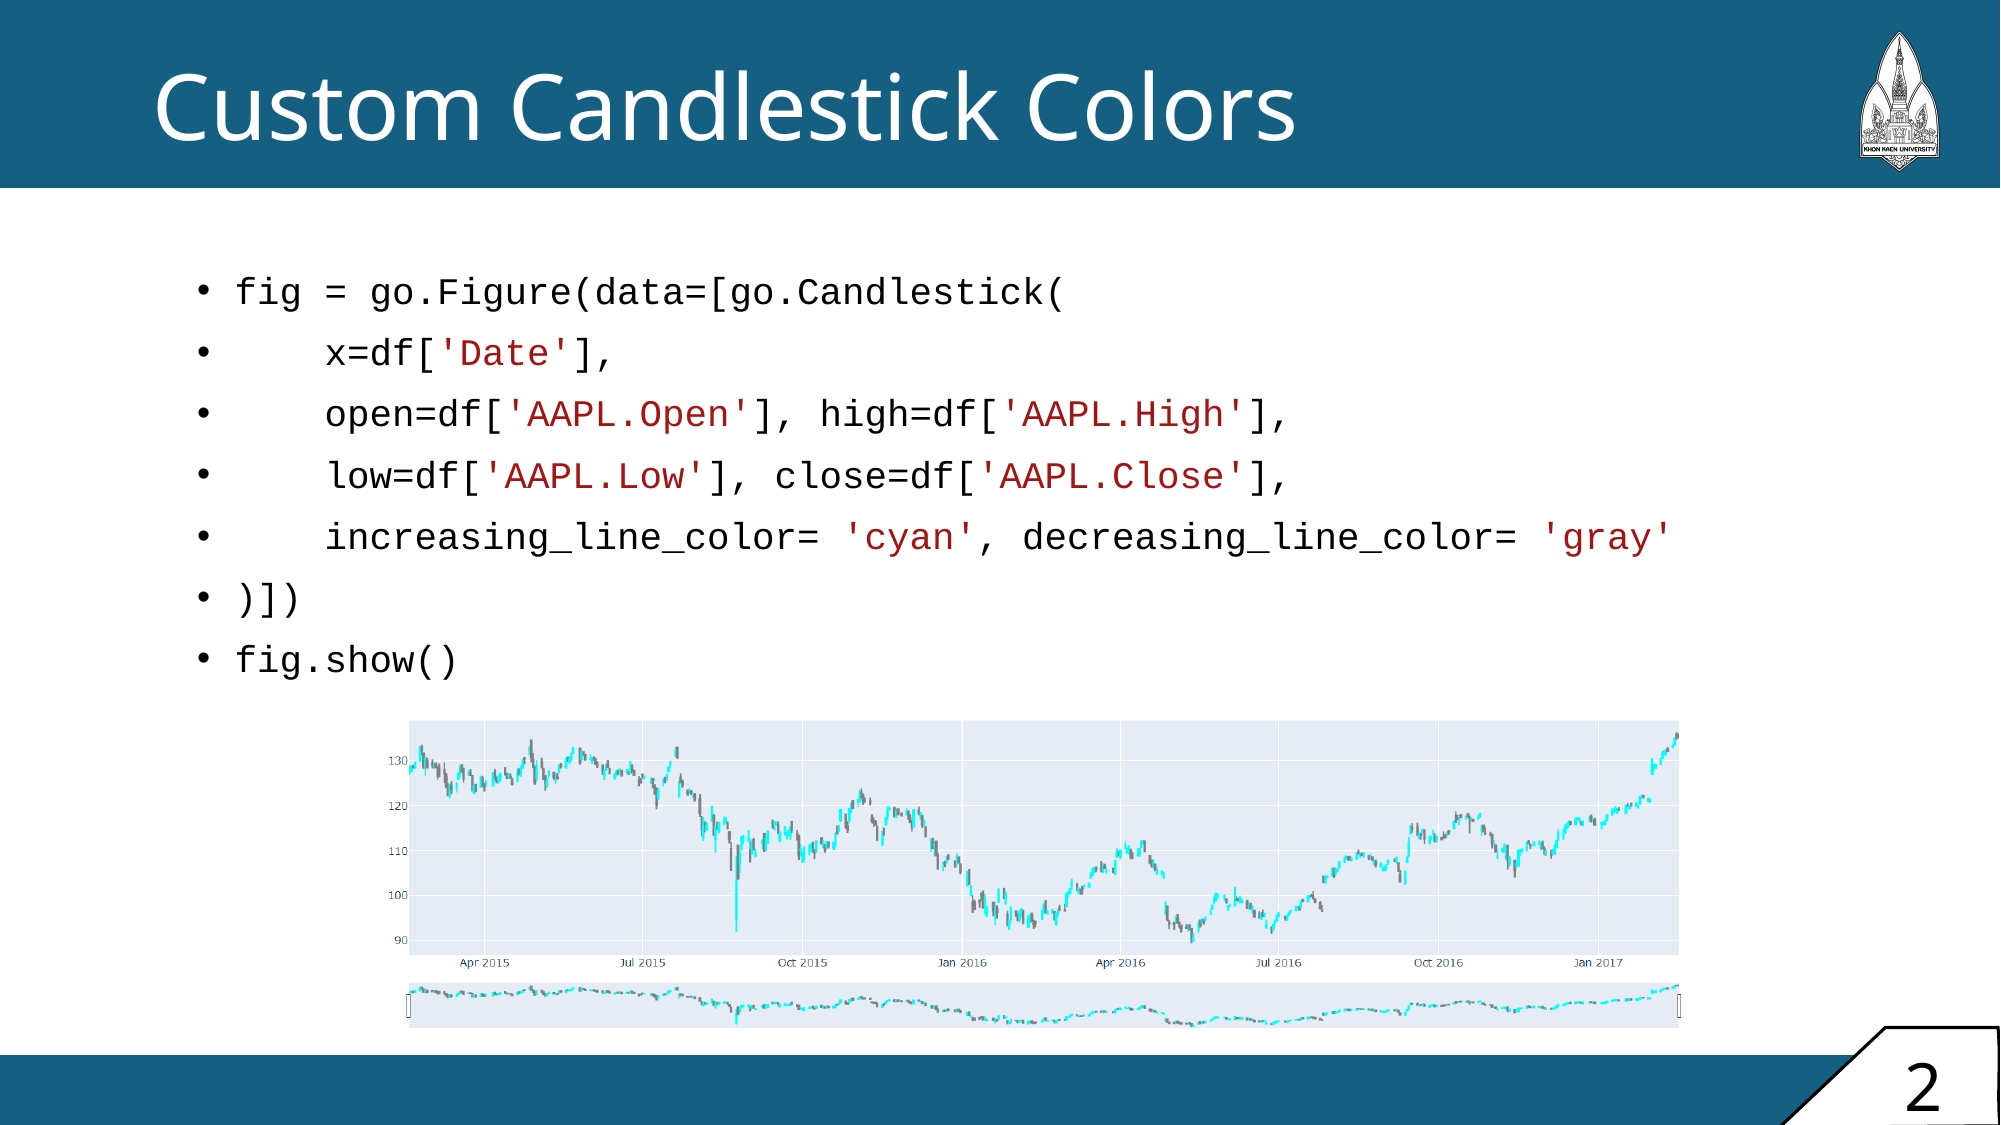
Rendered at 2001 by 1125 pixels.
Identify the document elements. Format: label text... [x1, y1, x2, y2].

picture [1812, 19, 1993, 187]
text_box [1779, 1025, 2000, 1125]
picture [372, 710, 1700, 1048]
title Custom Candlestick Colors [137, 1, 1863, 219]
text_box [0, 1055, 1852, 1125]
text_box fig = go.Figure(data=[go.Candlestick( x=df['Date'], open=df['AAPL.Open'], high=df['AAPL.High'], low=df['AAPL.Low'], close=df['AAPL.Close'], increasing_line_color= 'cyan', decreasing_line_color= 'gray' )]) fig.show() [182, 264, 1890, 979]
text_box 20 [1889, 1037, 1974, 1125]
text_box [0, 0, 2000, 188]
